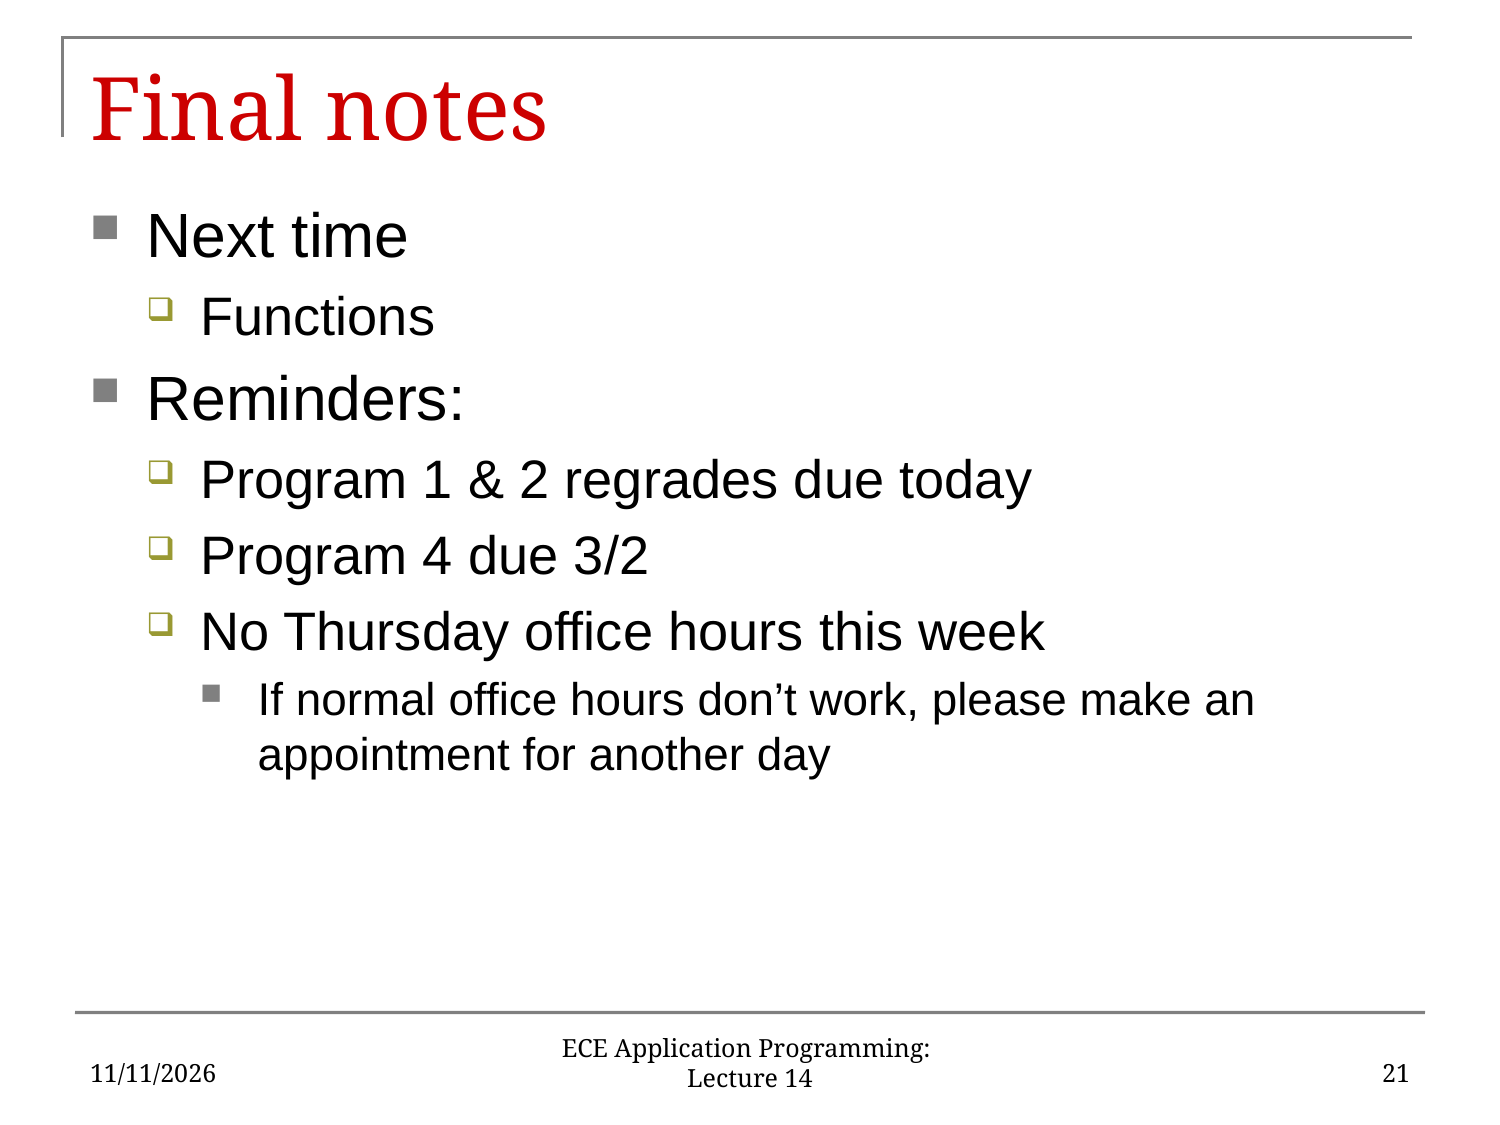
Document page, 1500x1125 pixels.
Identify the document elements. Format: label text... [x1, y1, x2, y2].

list Next time Functions Reminders: Program 1 & 2 regrades due today Program 4 due 3/2 No Thursday office hours this week If normal office hours don’t work, please make an appointment for another day [75, 187, 1425, 1006]
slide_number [74, 1023, 426, 1100]
slide_number 21 [1074, 1023, 1426, 1100]
title Final notes [75, 45, 1425, 163]
footer ECE Application Programming: Lecture 14 [512, 1024, 988, 1101]
